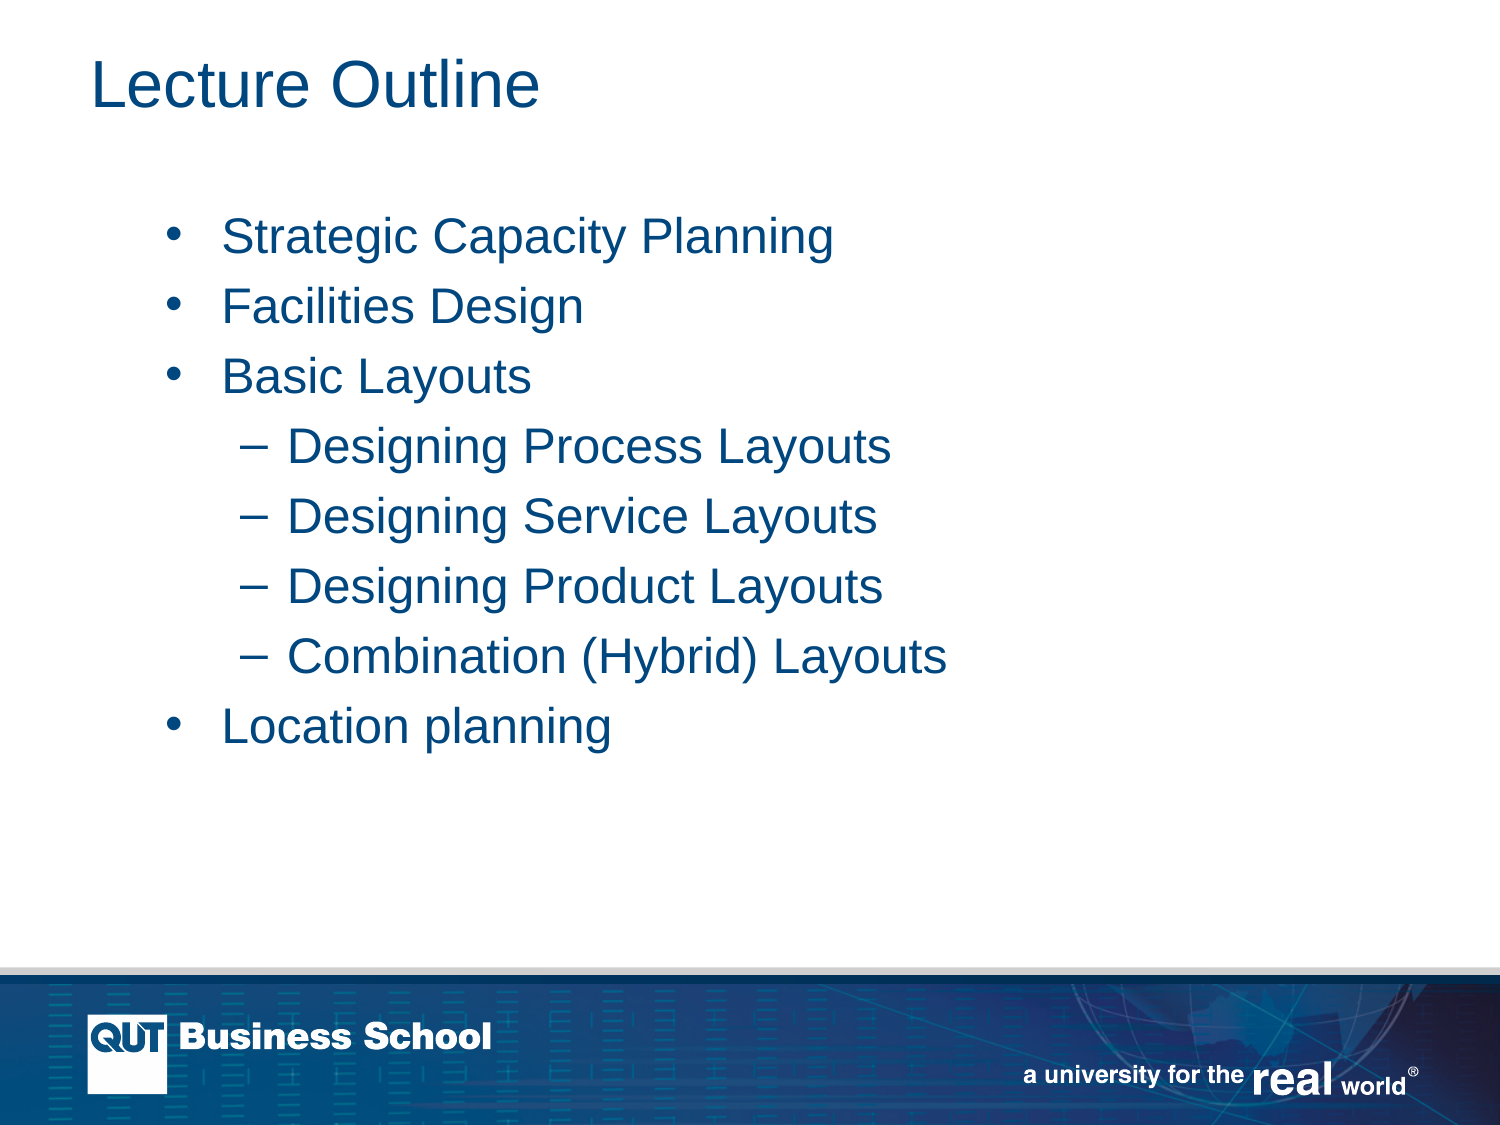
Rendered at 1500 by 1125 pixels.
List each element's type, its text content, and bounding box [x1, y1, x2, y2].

title Lecture Outline [75, 0, 1425, 164]
list Strategic Capacity Planning Facilities Design Basic Layouts Designing Process Layouts Designing Service Layouts Designing Product Layouts Combination (Hybrid) Layouts Location planning [150, 195, 1300, 809]
picture [0, 984, 1500, 1125]
